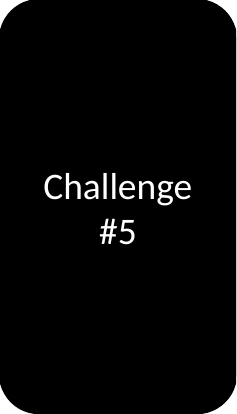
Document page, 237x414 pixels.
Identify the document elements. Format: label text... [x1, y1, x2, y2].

text_box Challenge #5 [0, 0, 237, 414]
